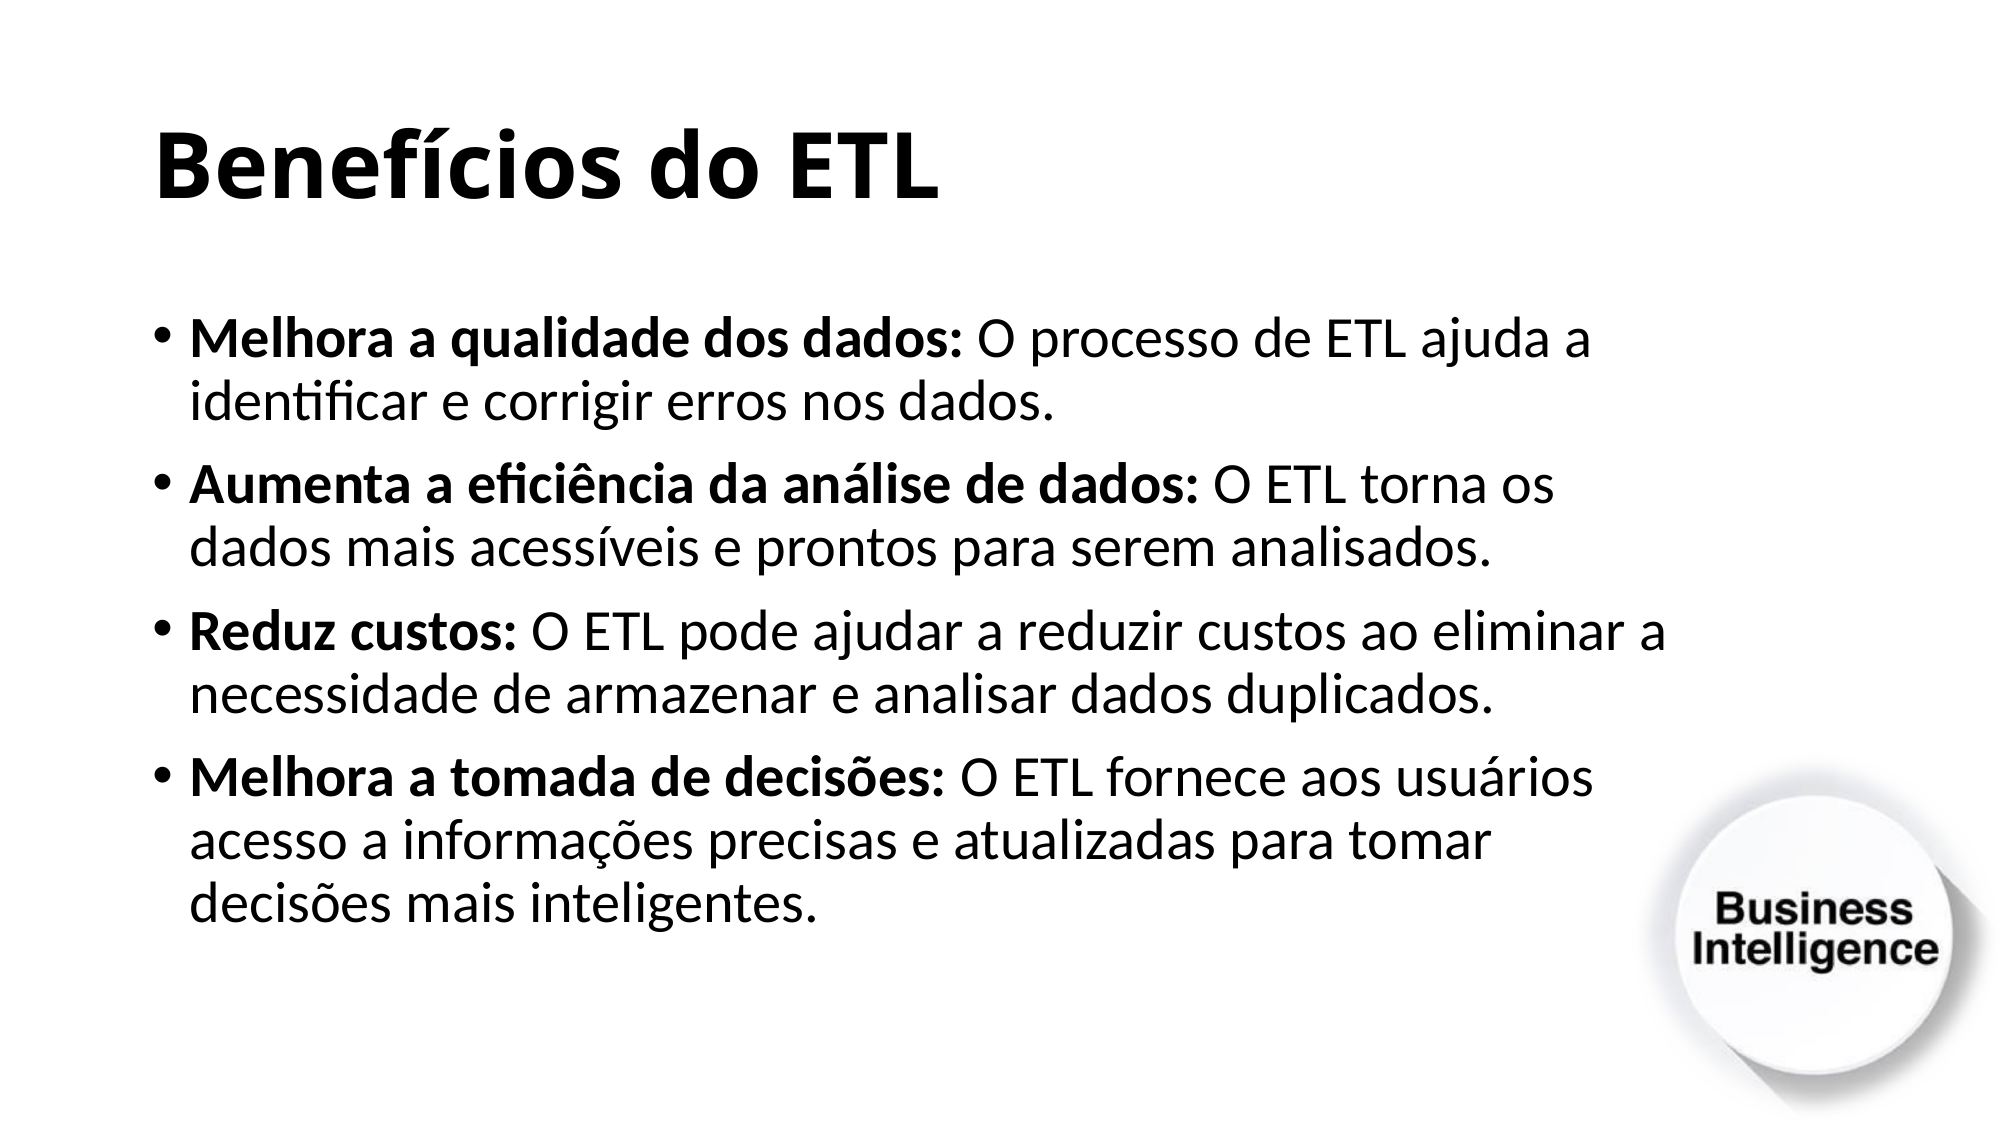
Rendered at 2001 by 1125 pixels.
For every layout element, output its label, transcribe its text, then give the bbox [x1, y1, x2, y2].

list Melhora a qualidade dos dados: O processo de ETL ajuda a identificar e corrigir erros nos dados. Aumenta a eficiência da análise de dados: O ETL torna os dados mais acessíveis e prontos para serem analisados. Reduz custos: O ETL pode ajudar a reduzir custos ao eliminar a necessidade de armazenar e analisar dados duplicados. Melhora a tomada de decisões: O ETL fornece aos usuários acesso a informações precisas e atualizadas para tomar decisões mais inteligentes. [137, 299, 1725, 1014]
picture [1629, 750, 2000, 1125]
title Benefícios do ETL [137, 59, 1863, 278]
